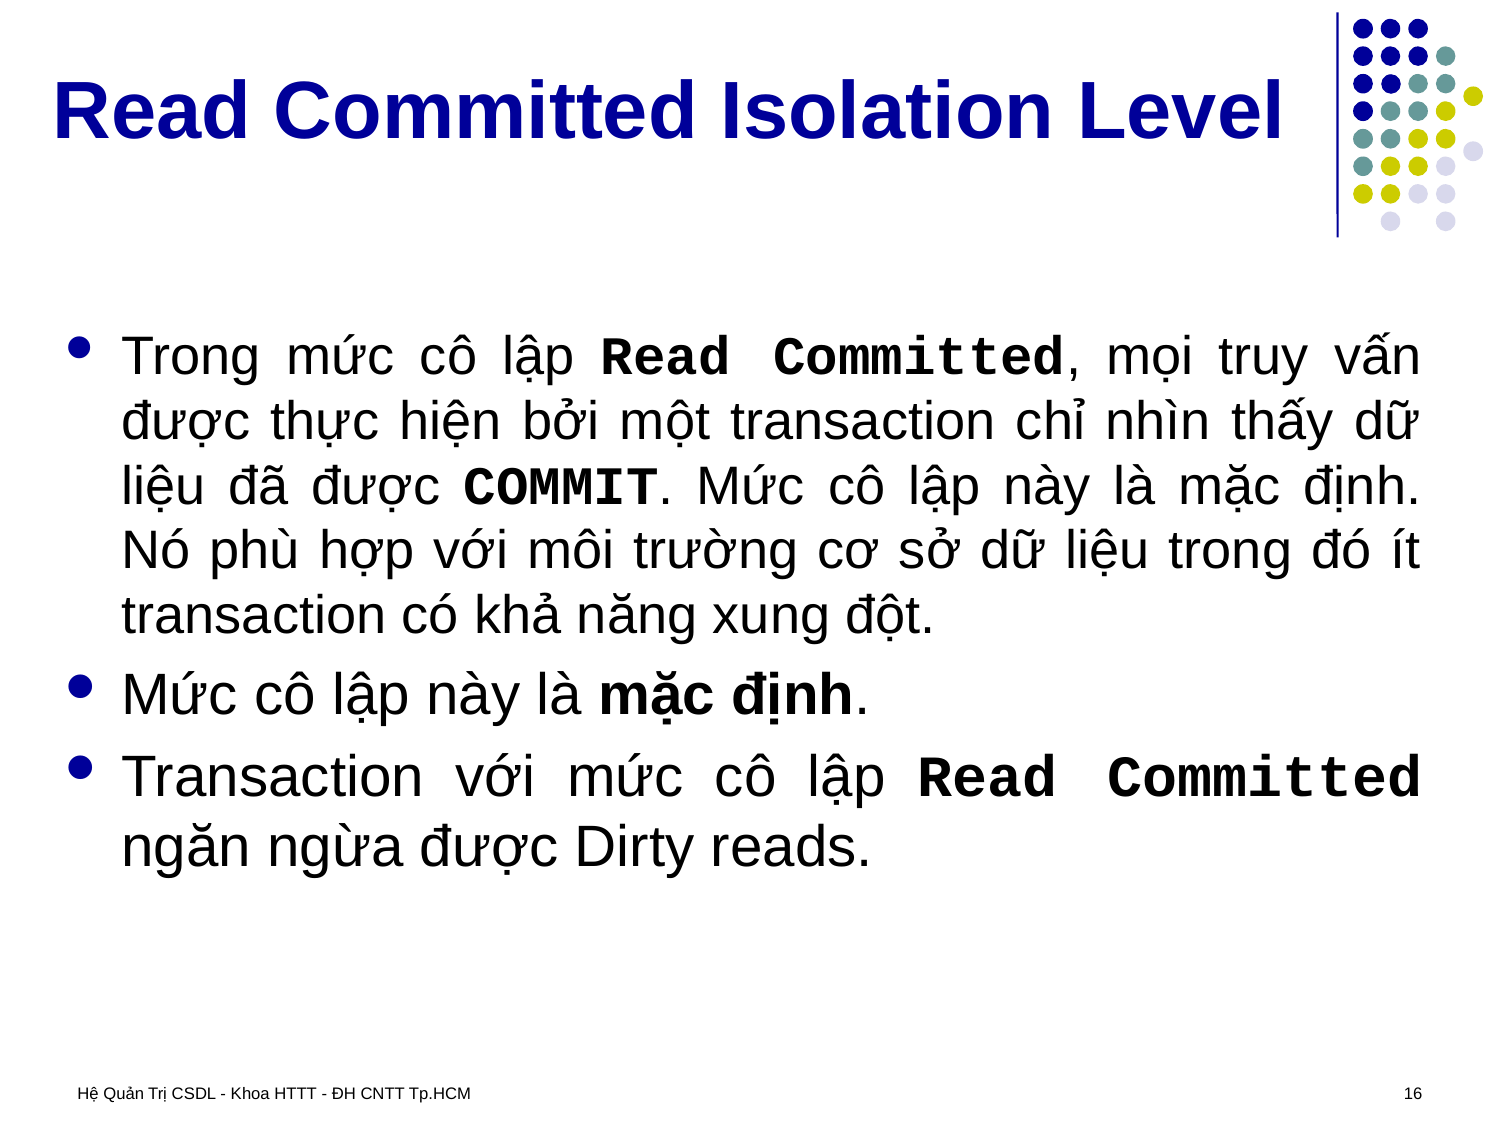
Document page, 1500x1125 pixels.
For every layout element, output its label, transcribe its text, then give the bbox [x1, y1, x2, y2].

slide_number 16 [1087, 1074, 1438, 1125]
list Trong mức cô lập Read Committed, mọi truy vấn được thực hiện bởi một transaction chỉ nhìn thấy dữ liệu đã được COMMIT. Mức cô lập này là mặc định. Nó phù hợp với môi trường cơ sở dữ liệu trong đó ít transaction có khả năng xung đột. Mức cô lập này là mặc định. Transaction với mức cô lập Read Committed ngăn ngừa được Dirty reads. [50, 312, 1438, 750]
title Read Committed Isolation Level [37, 20, 1325, 163]
footer Hệ Quản Trị CSDL - Khoa HTTT - ĐH CNTT Tp.HCM [62, 1074, 1025, 1125]
